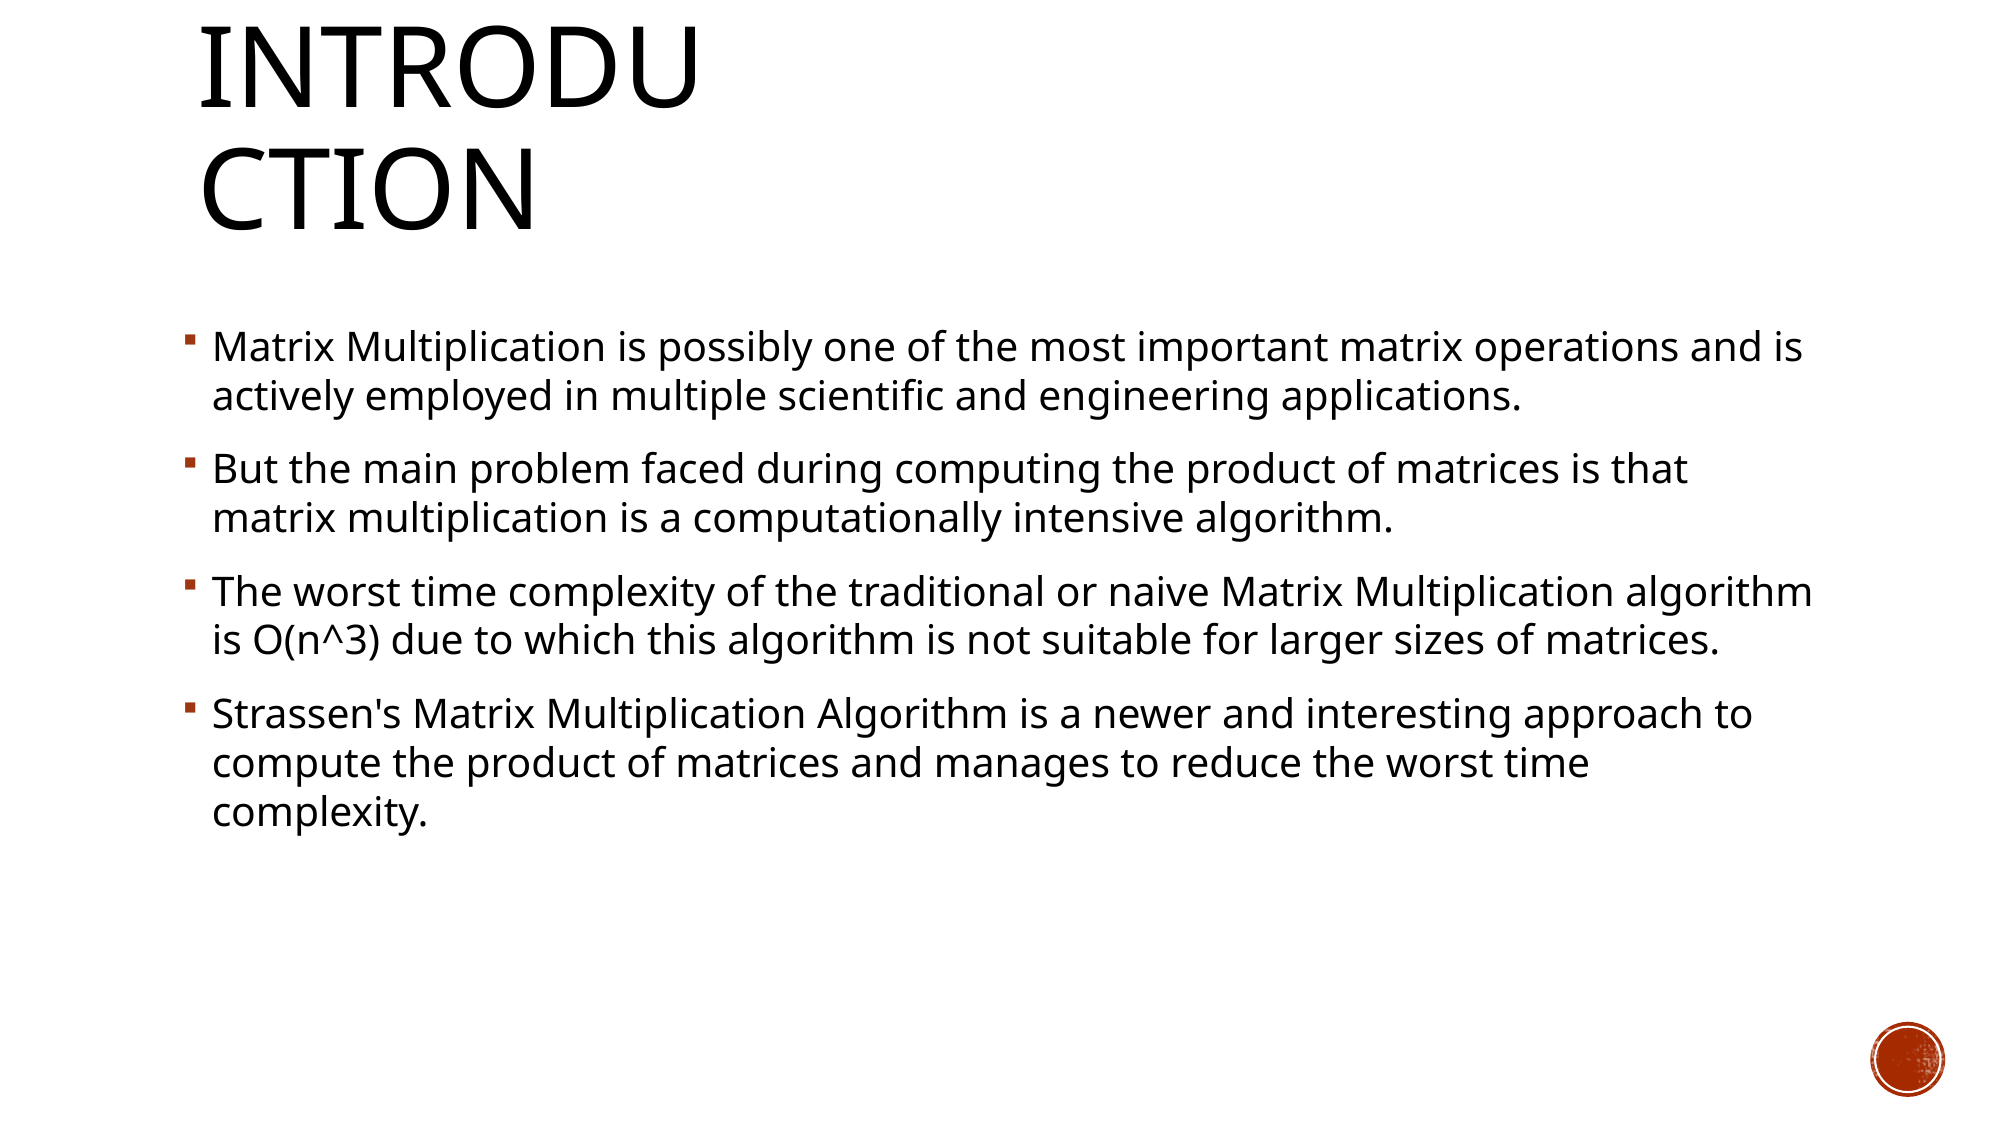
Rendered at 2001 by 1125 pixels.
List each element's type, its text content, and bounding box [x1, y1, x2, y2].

list Matrix Multiplication is possibly one of the most important matrix operations and is actively employed in multiple scientific and engineering applications. But the main problem faced during computing the product of matrices is that matrix multiplication is a computationally intensive algorithm. The worst time complexity of the traditional or naive Matrix Multiplication algorithm is O(n^3) due to which this algorithm is not suitable for larger sizes of matrices. Strassen's Matrix Multiplication Algorithm is a newer and interesting approach to compute the product of matrices and manages to reduce the worst time complexity. [167, 312, 1833, 893]
title Introduction [182, 0, 771, 264]
